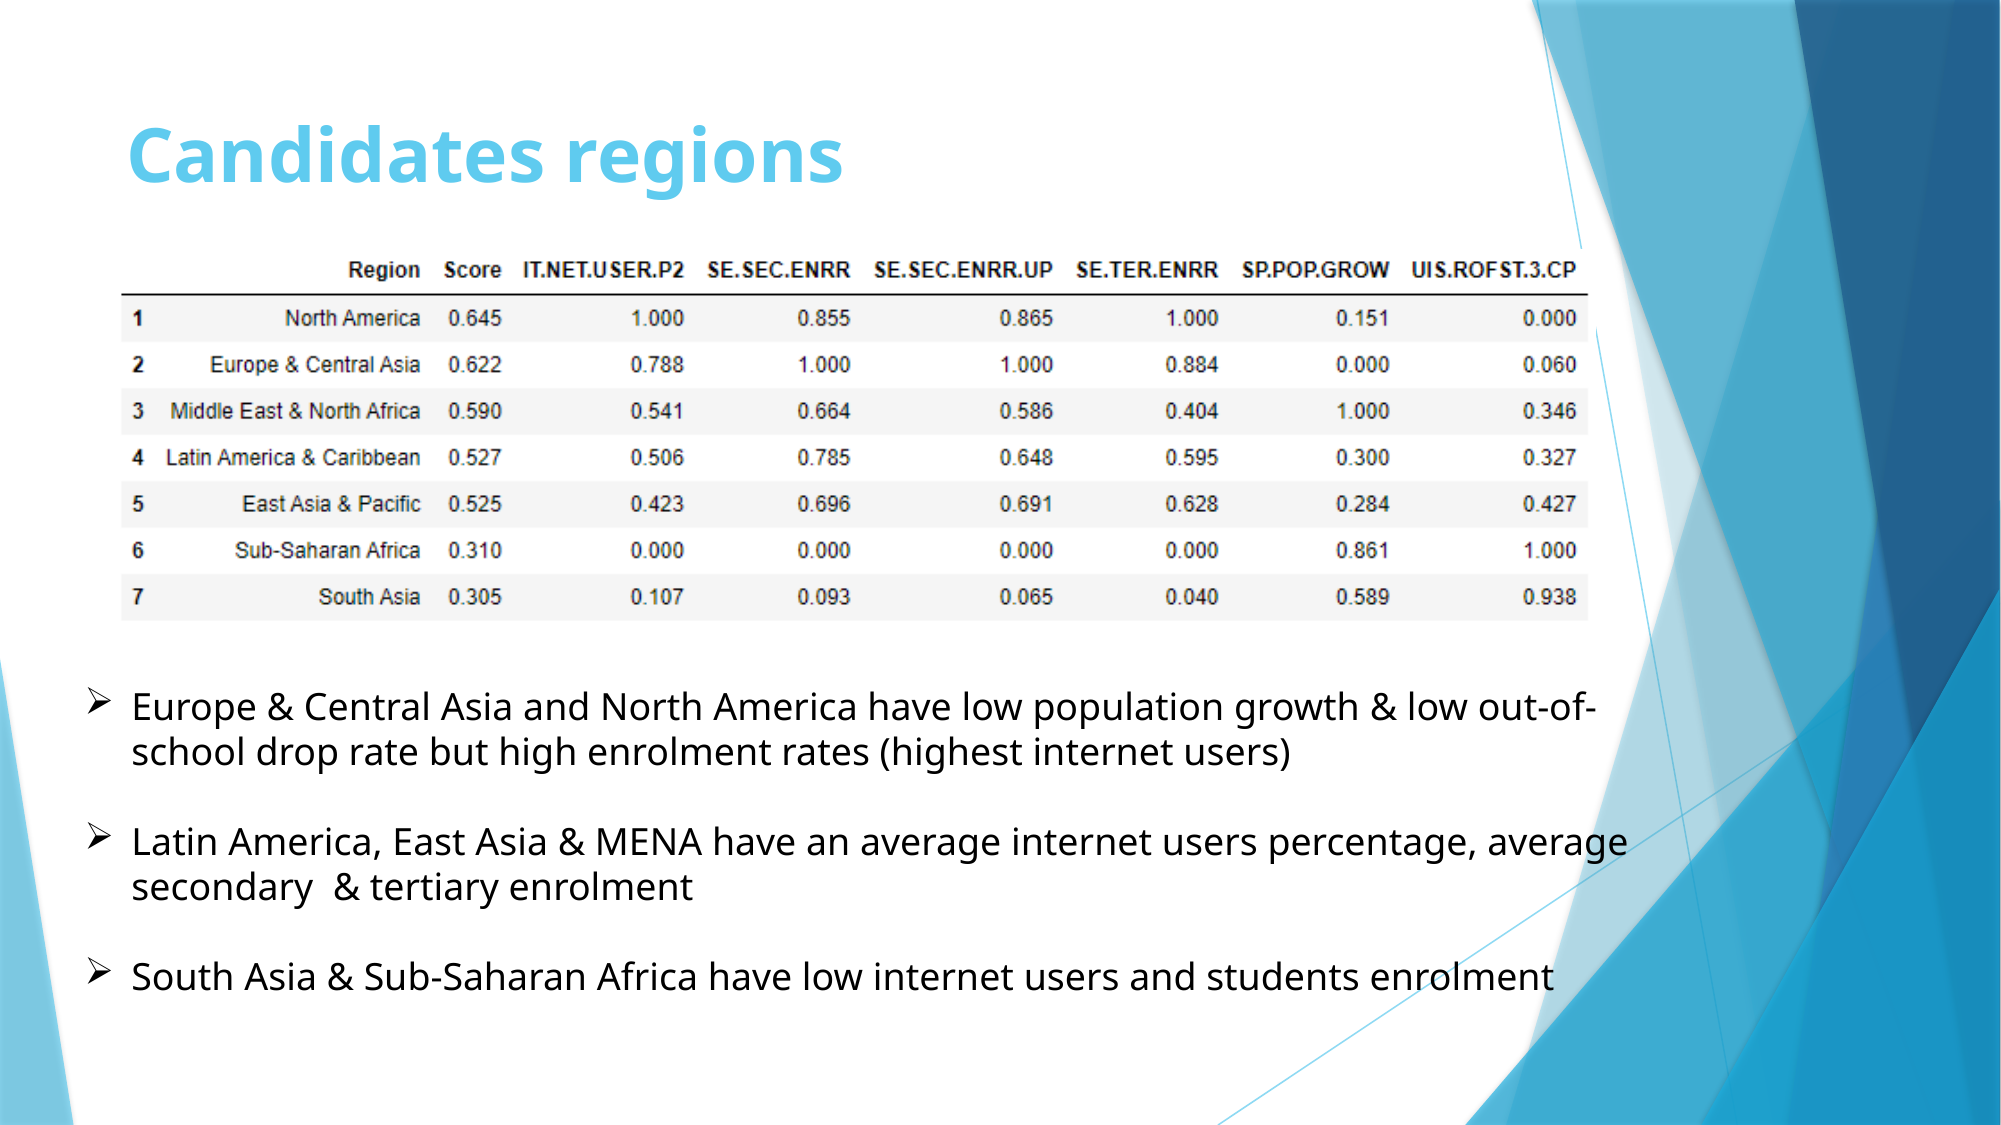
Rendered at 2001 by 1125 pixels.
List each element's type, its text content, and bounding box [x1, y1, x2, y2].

text_box Europe & Central Asia and North America have low population growth & low out-of-school drop rate but high enrolment rates (highest internet users) Latin America, East Asia & MENA have an average internet users percentage, average secondary & tertiary enrolment South Asia & Sub-Saharan Africa have low internet users and students enrolment [69, 676, 1693, 1006]
picture [110, 248, 1597, 639]
title Candidates regions [111, 99, 1522, 229]
